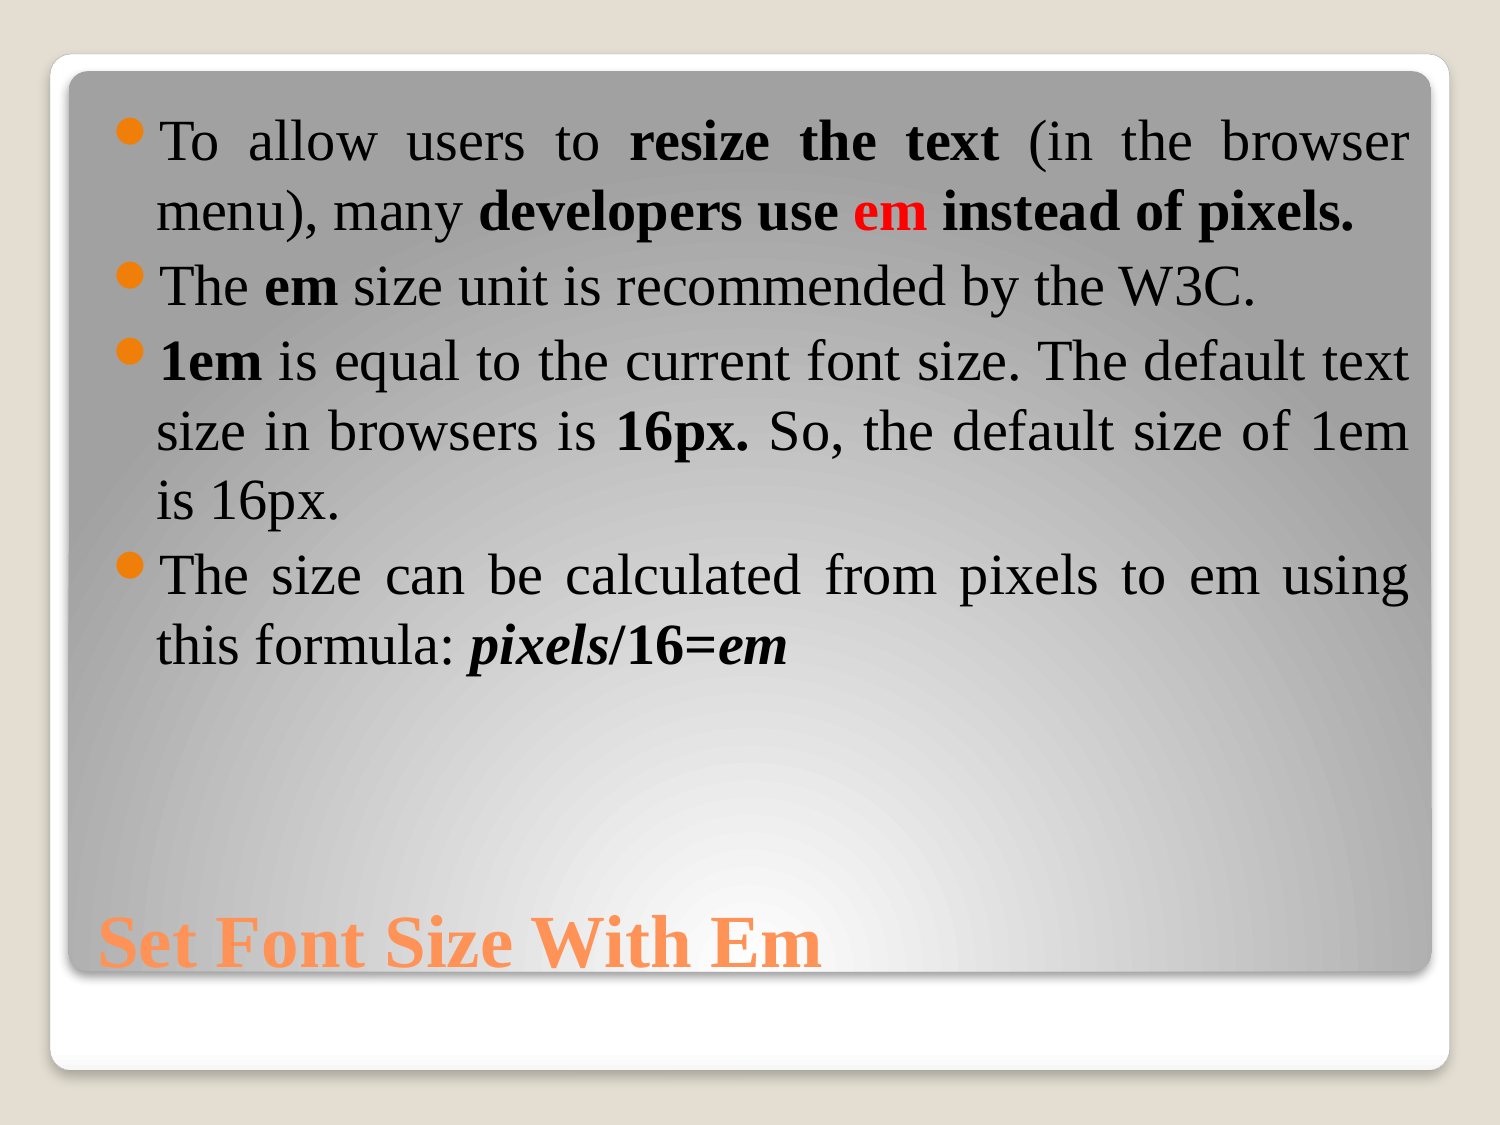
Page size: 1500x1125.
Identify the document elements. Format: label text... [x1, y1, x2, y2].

title Set Font Size With Em [82, 817, 1425, 990]
list To allow users to resize the text (in the browser menu), many developers use em instead of pixels. The em size unit is recommended by the W3C. 1em is equal to the current font size. The default text size in browsers is 16px. So, the default size of 1em is 16px. The size can be calculated from pixels to em using this formula: pixels/16=em [82, 86, 1425, 774]
